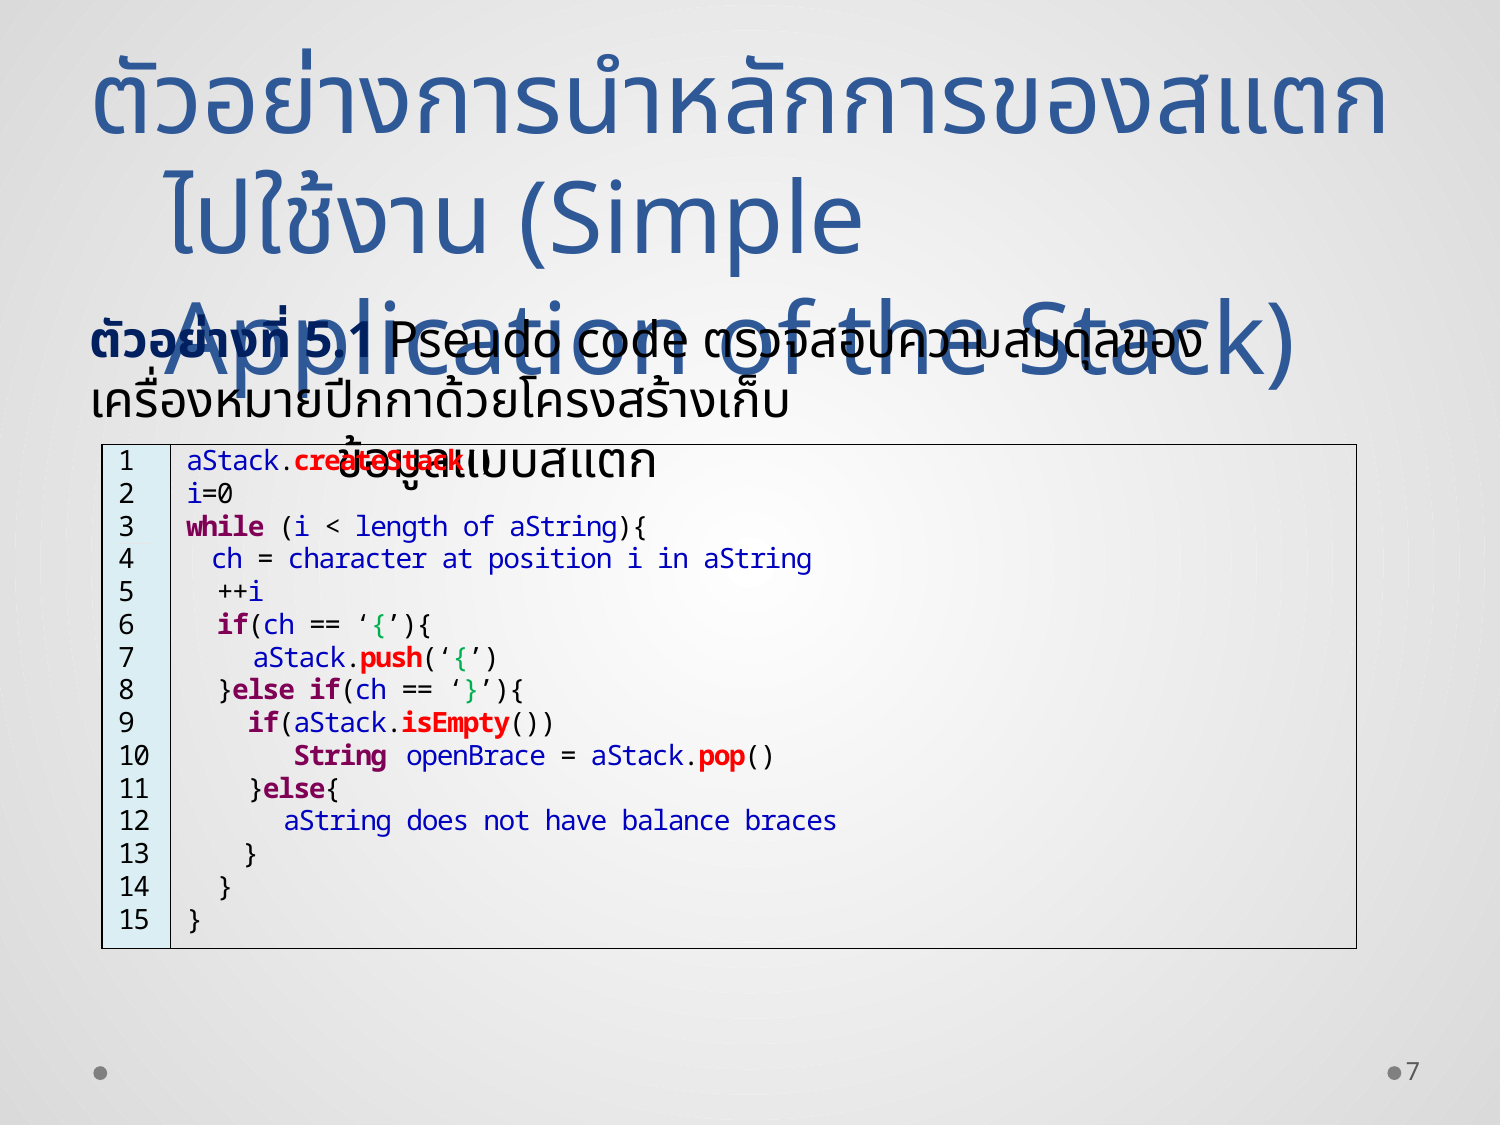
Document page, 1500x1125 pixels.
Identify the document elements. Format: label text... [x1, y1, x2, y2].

text_box ตัวอย่างการนำหลักการของสแตกไปใช้งาน (Simple Application of the Stack) [74, 24, 1425, 175]
slide_number 7 [1401, 1042, 1494, 1103]
text_box ตัวอย่างที่ 5.1 Pseudo code ตรวจสอบความสมดุลของเครื่องหมายปีกกาด้วยโครงสร้างเก็บ ข้อมูลแบบสแตก [74, 299, 1425, 495]
picture [74, 443, 1385, 1001]
